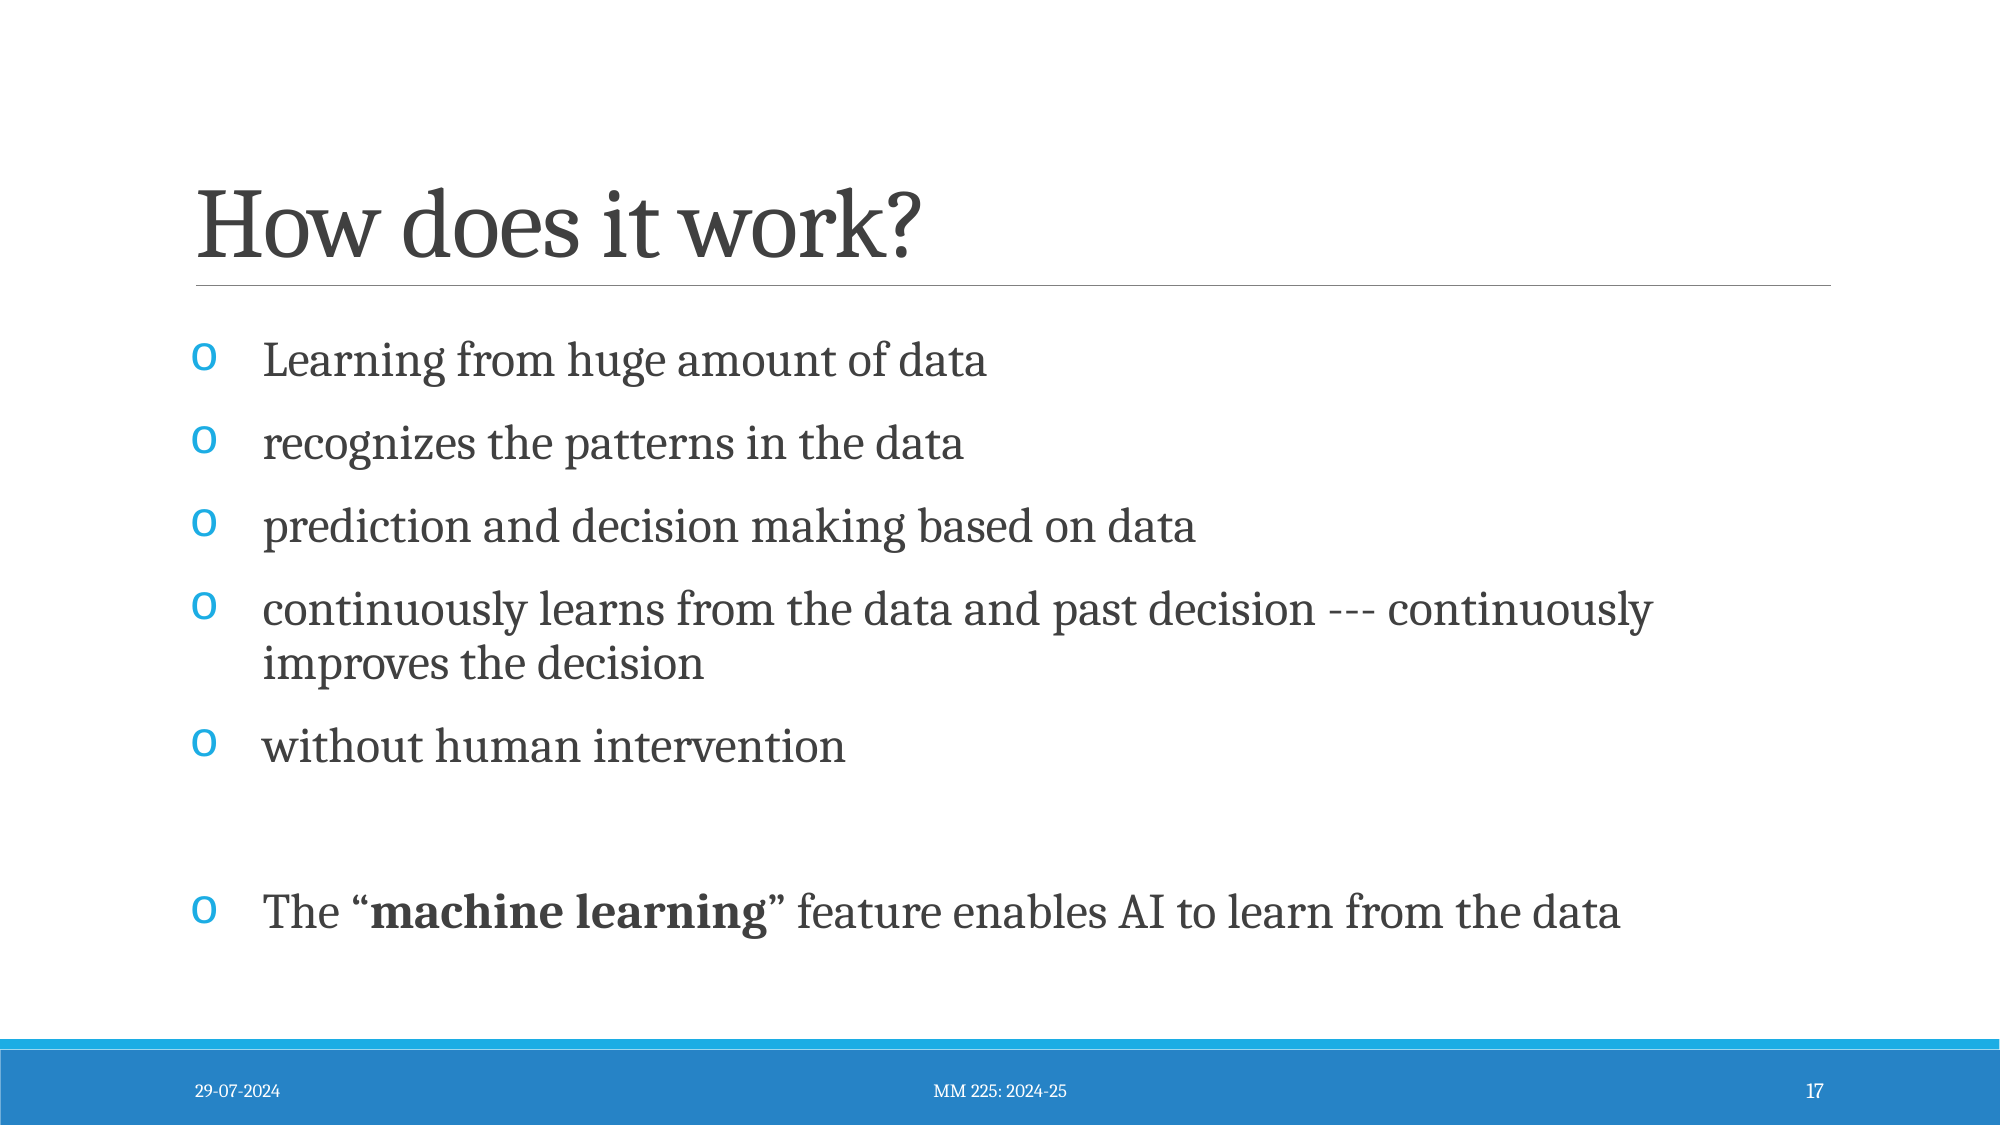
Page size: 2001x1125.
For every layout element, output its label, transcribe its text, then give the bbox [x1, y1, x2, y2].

slide_number 17 [1624, 1059, 1840, 1120]
list Learning from huge amount of data recognizes the patterns in the data prediction and decision making based on data continuously learns from the data and past decision --- continuously improves the decision without human intervention The “machine learning” feature enables AI to learn from the data [189, 325, 1840, 960]
footer MM 225: 2024-25 [604, 1059, 1396, 1120]
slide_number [180, 1059, 586, 1120]
title How does it work? [180, 47, 1830, 285]
